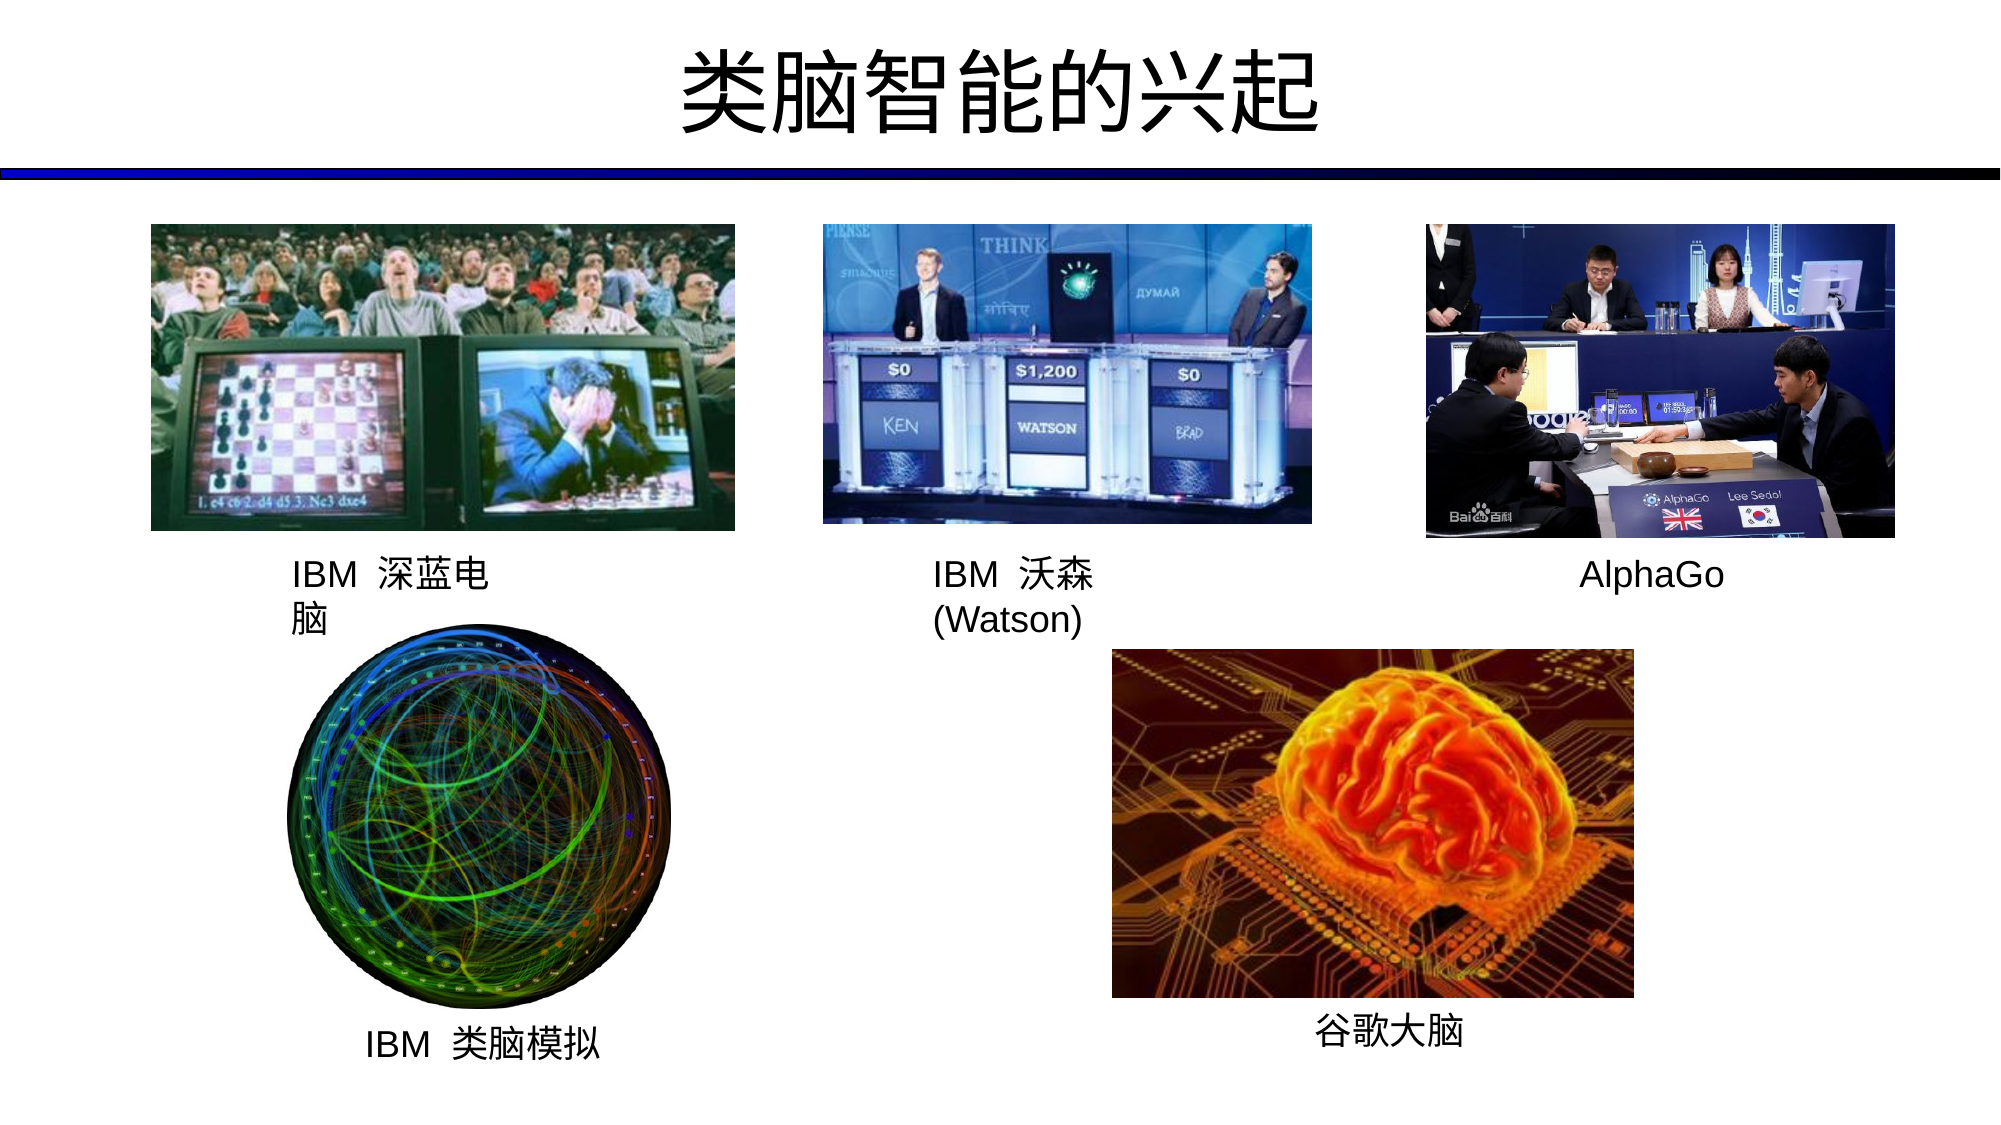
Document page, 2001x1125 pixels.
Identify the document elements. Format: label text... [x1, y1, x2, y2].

picture [1112, 649, 1634, 998]
picture [1425, 224, 1896, 538]
text_box IBM 类脑模拟 [349, 1018, 621, 1073]
picture [823, 224, 1312, 525]
picture [287, 624, 672, 1009]
title 类脑智能的兴起 [0, 0, 2000, 184]
text_box AlphaGo [1489, 547, 1815, 602]
text_box IBM 沃森(Watson) [918, 542, 1243, 647]
text_box IBM 深蓝电脑 [276, 542, 543, 647]
text_box 谷歌大脑 [1299, 1006, 1508, 1060]
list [151, 224, 735, 531]
